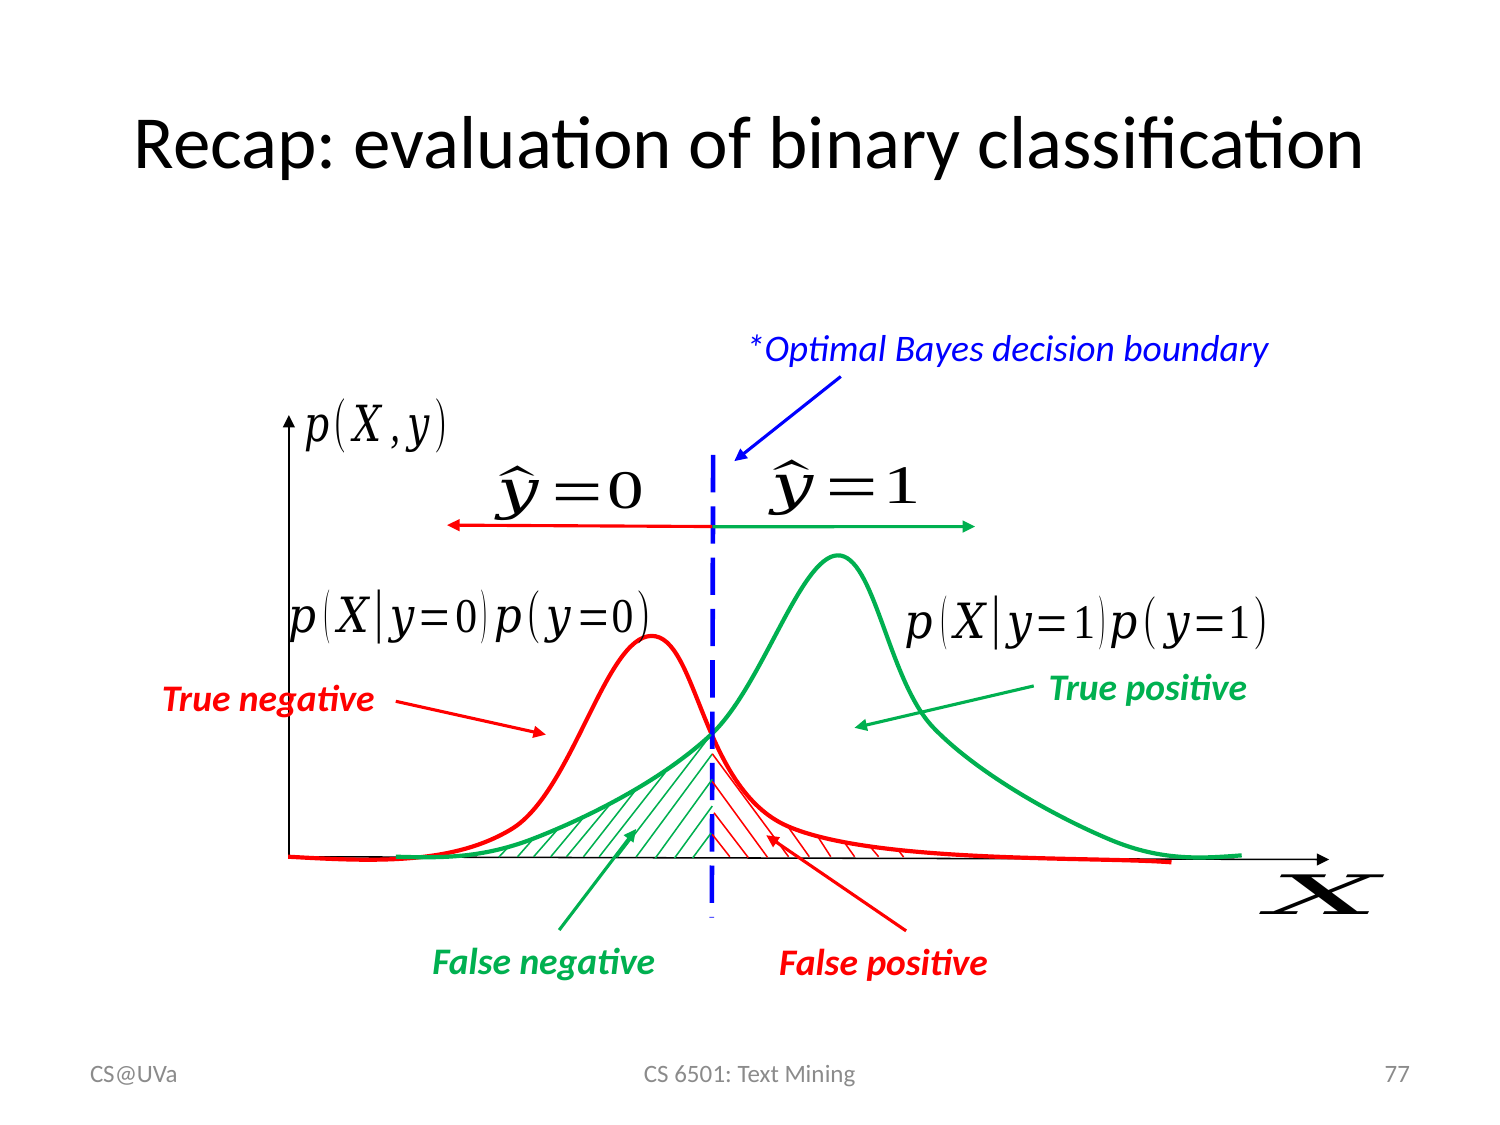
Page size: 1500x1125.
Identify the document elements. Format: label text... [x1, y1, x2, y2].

footer CS 6501: Text Mining [512, 1042, 988, 1103]
slide_number CS@UVa [75, 1042, 425, 1103]
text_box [146, 316, 1394, 992]
slide_number 77 [1074, 1042, 1425, 1103]
title Recap: evaluation of binary classification [75, 45, 1425, 233]
